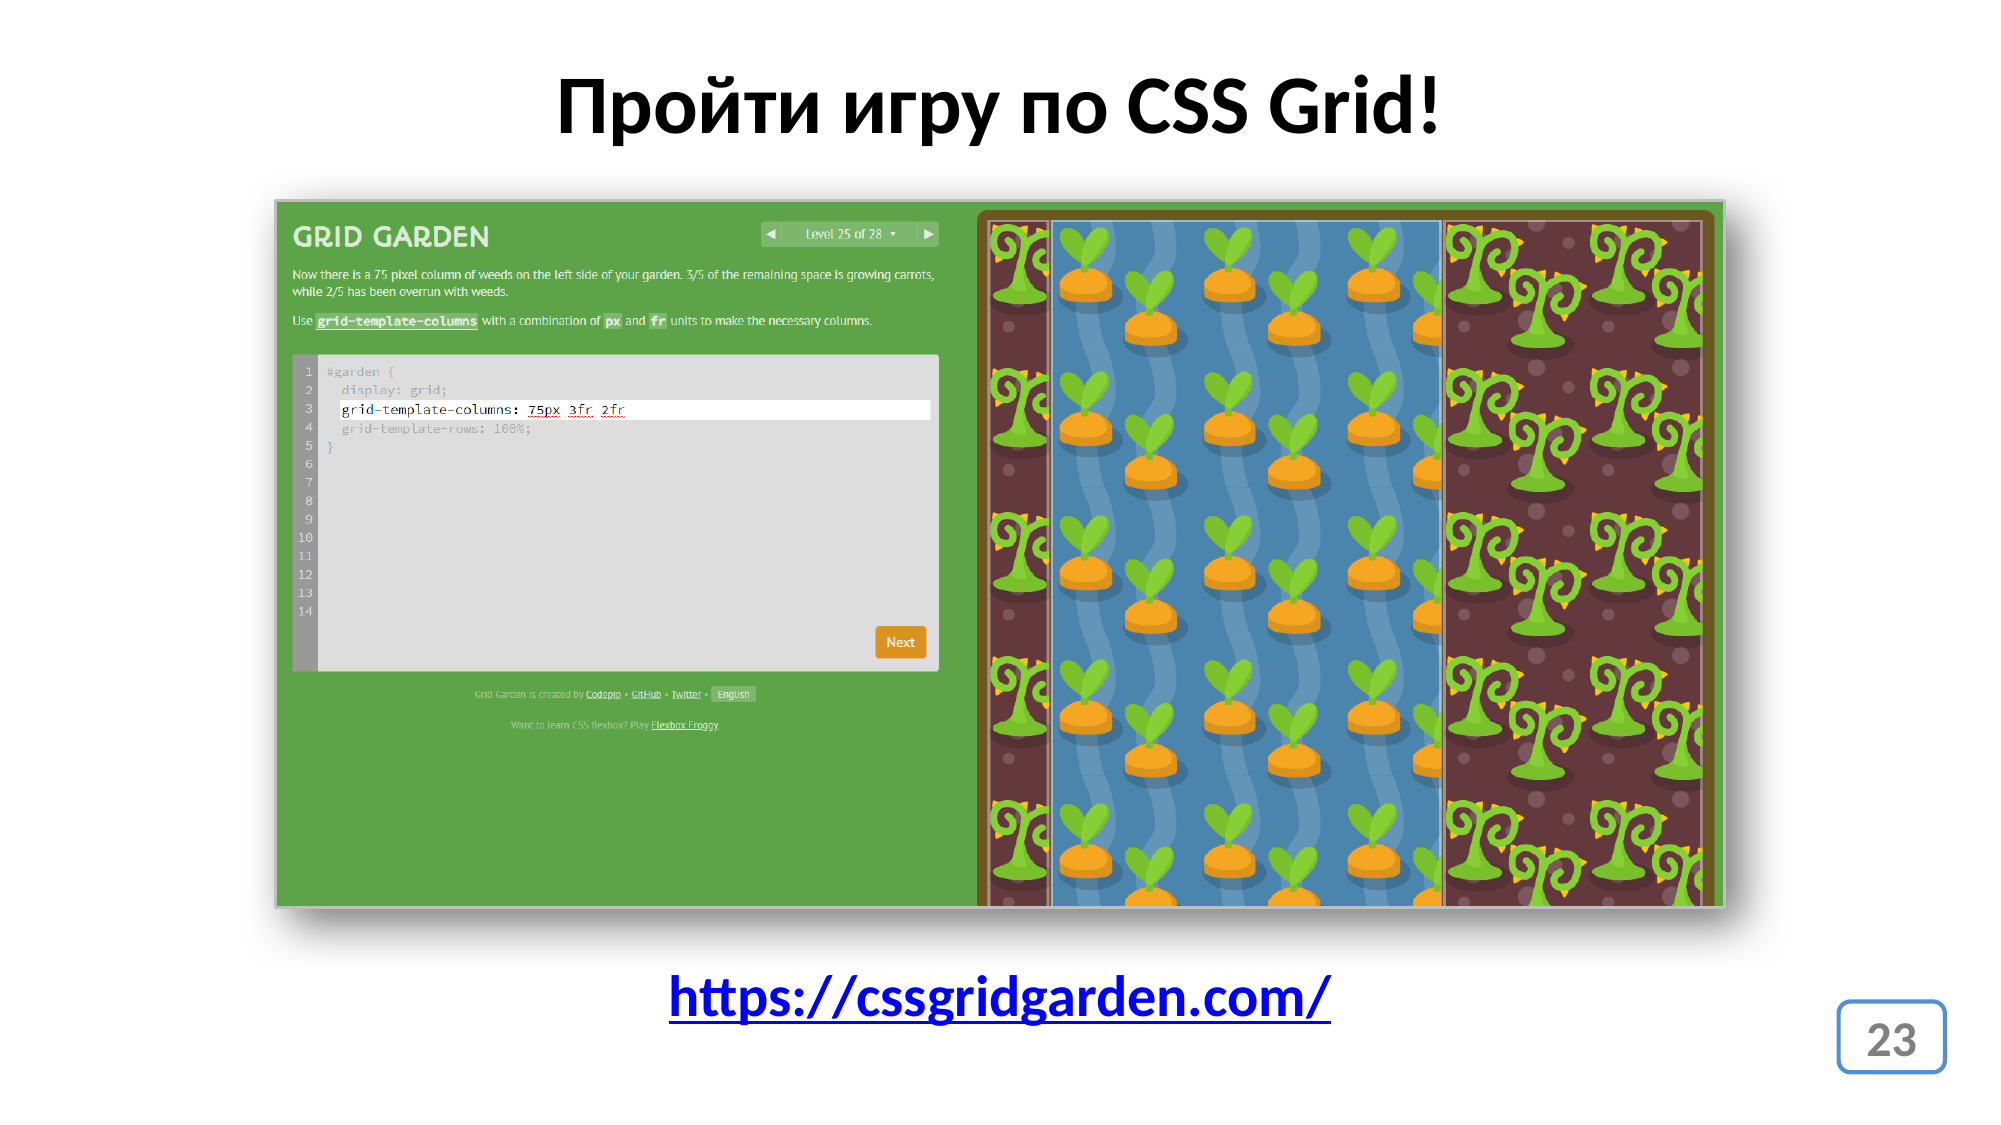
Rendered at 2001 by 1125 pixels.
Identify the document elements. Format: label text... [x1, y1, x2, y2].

text_box Пройти игру по CSS Grid! [0, 42, 2000, 158]
text_box 23 [1836, 1036, 1948, 1075]
text_box https://cssgridgarden.com/ [0, 951, 2000, 1036]
picture [276, 201, 1724, 907]
